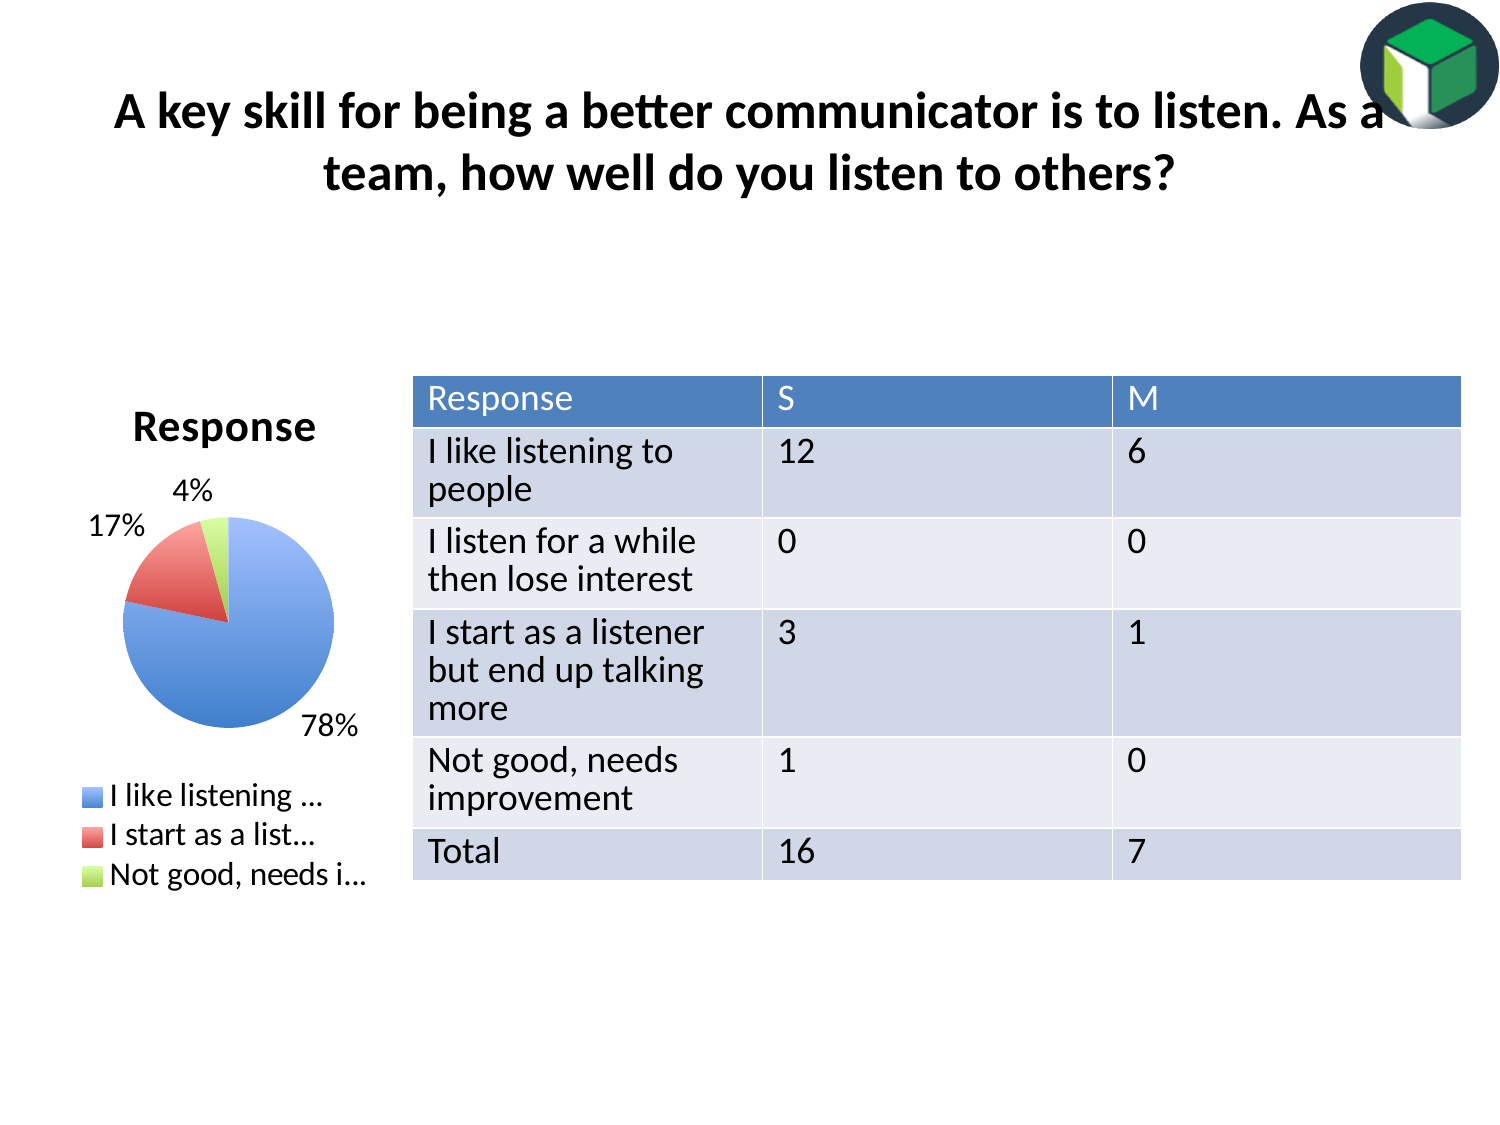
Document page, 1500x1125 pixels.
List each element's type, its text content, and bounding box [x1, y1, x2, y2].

table_cell 1 [763, 738, 1112, 827]
table_cell I listen for a while then lose interest [454, 519, 762, 608]
picture [1360, 2, 1499, 130]
title A key skill for being a better communicator is to listen. As a team, how well do you listen to others? [75, 45, 1425, 233]
table_cell 3 [763, 610, 1112, 736]
table_cell 16 [763, 829, 1112, 880]
table_header M [1113, 376, 1461, 427]
table_cell 0 [763, 519, 1112, 608]
table_cell 7 [1113, 829, 1461, 880]
table_header S [763, 376, 1112, 427]
table_cell Not good, needs improvement [454, 738, 762, 827]
table_cell I start as a listener but end up talking more [454, 610, 762, 736]
table_cell 0 [1113, 519, 1461, 608]
table_cell I like listening to people [454, 429, 762, 517]
table_cell 6 [1113, 429, 1461, 517]
table_cell 1 [1113, 610, 1461, 736]
chart [0, 374, 451, 901]
table_cell 0 [1113, 738, 1461, 827]
table_header Response [452, 376, 762, 427]
table_cell 12 [763, 429, 1112, 517]
table_cell Total [454, 829, 762, 880]
